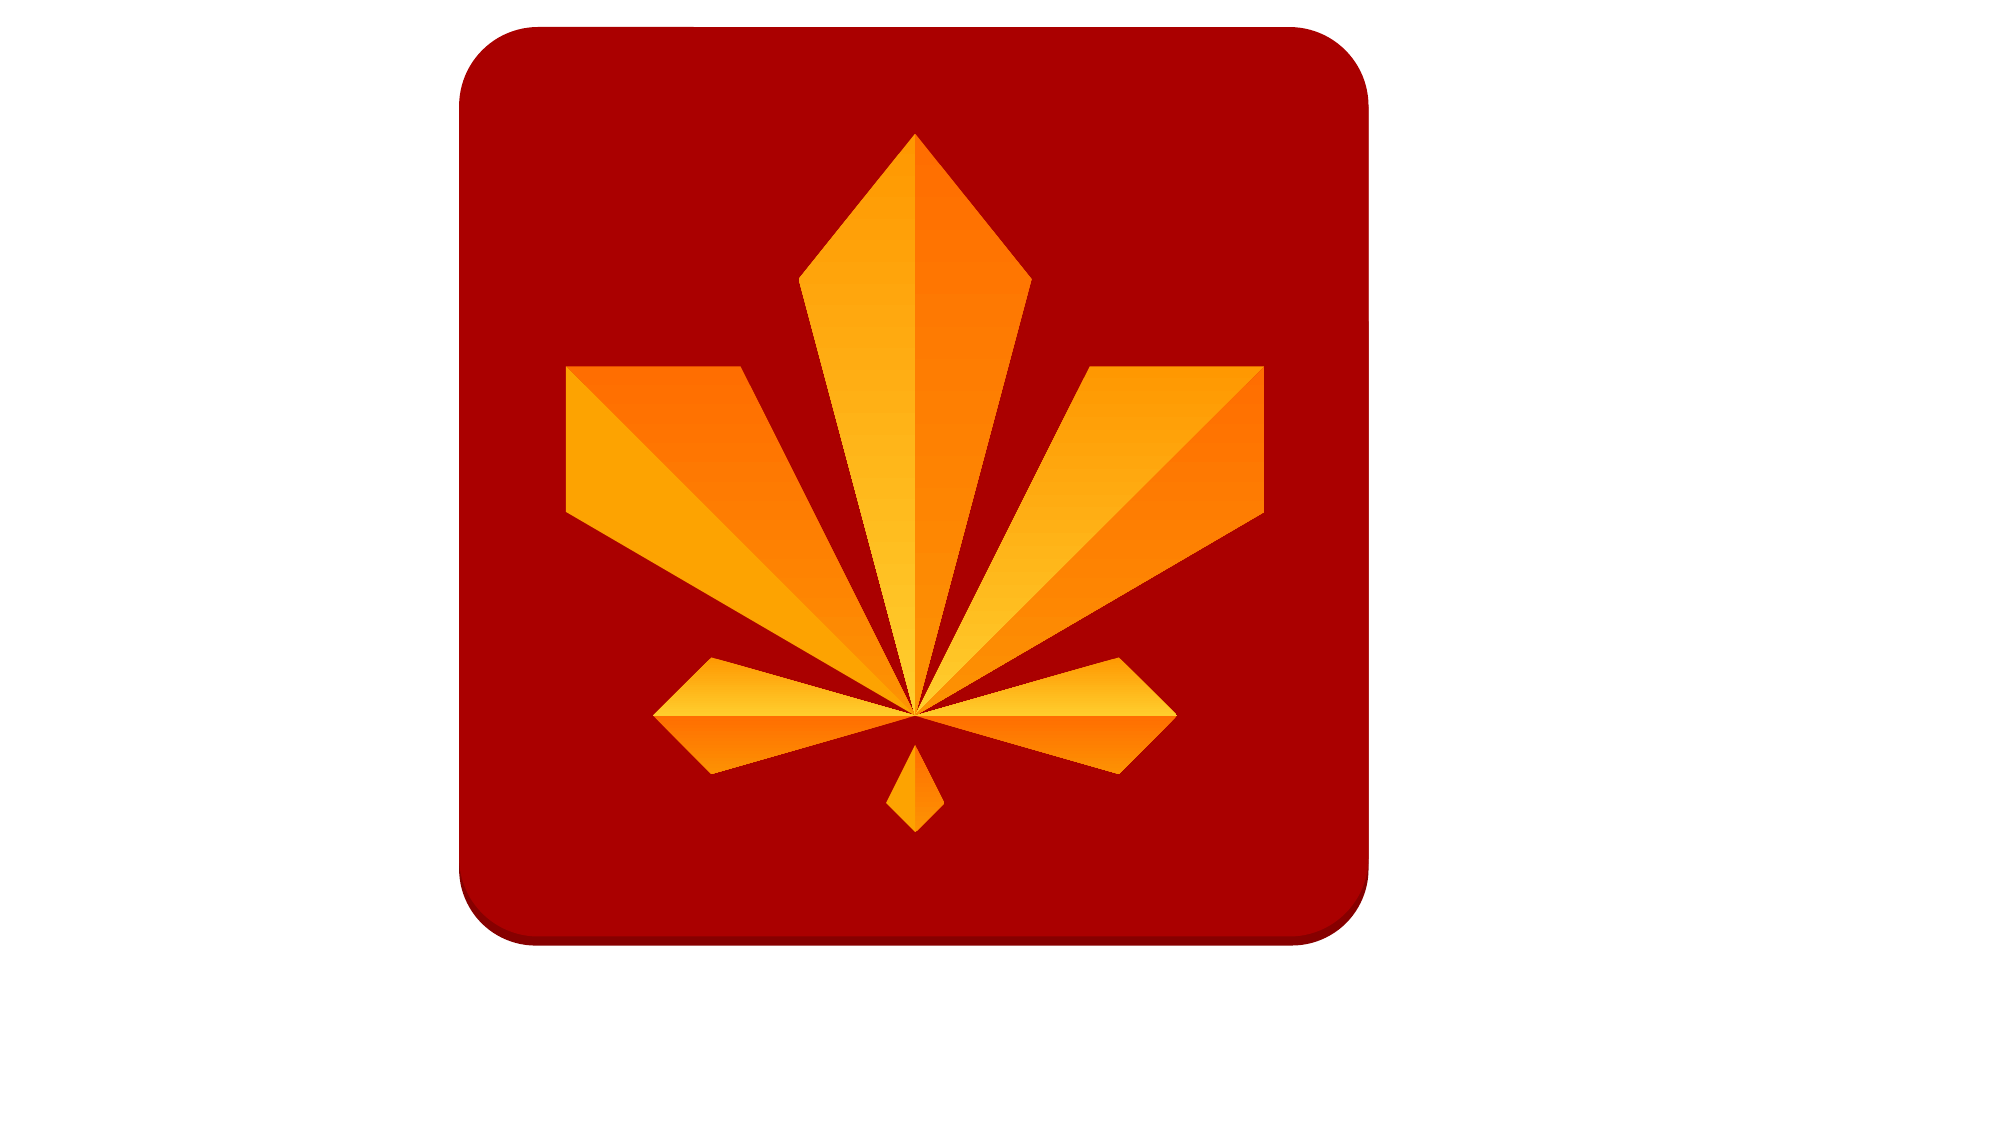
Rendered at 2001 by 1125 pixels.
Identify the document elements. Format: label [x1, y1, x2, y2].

text_box [458, 867, 1370, 947]
text_box [565, 132, 1263, 831]
text_box [458, 25, 1370, 938]
